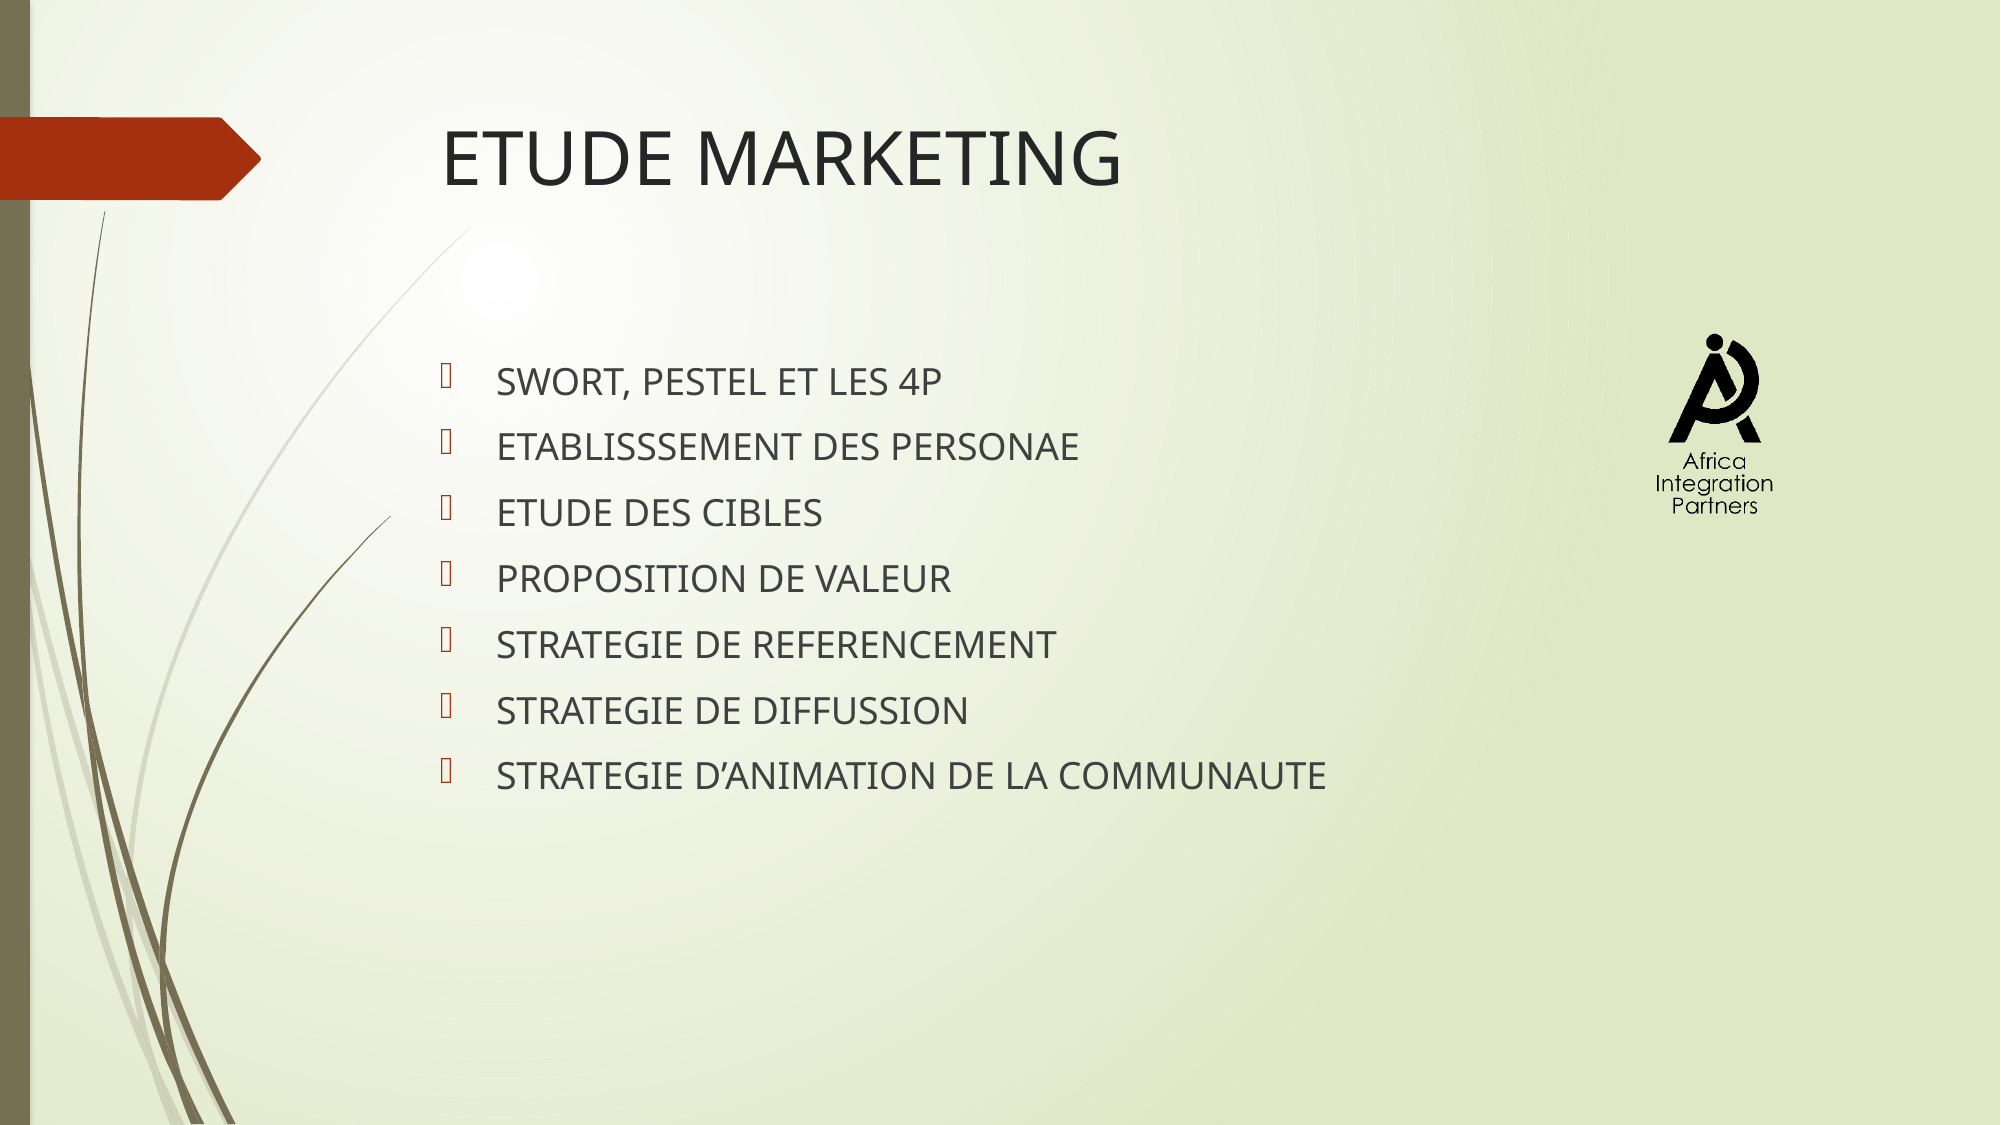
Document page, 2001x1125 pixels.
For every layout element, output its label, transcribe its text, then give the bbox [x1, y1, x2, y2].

title ETUDE MARKETING [425, 102, 1888, 313]
list SWORT, PESTEL ET LES 4P ETABLISSSEMENT DES PERSONAE ETUDE DES CIBLES PROPOSITION DE VALEUR STRATEGIE DE REFERENCEMENT STRATEGIE DE DIFFUSSION STRATEGIE D’ANIMATION DE LA COMMUNAUTE [424, 350, 1888, 970]
picture [1628, 297, 1801, 550]
